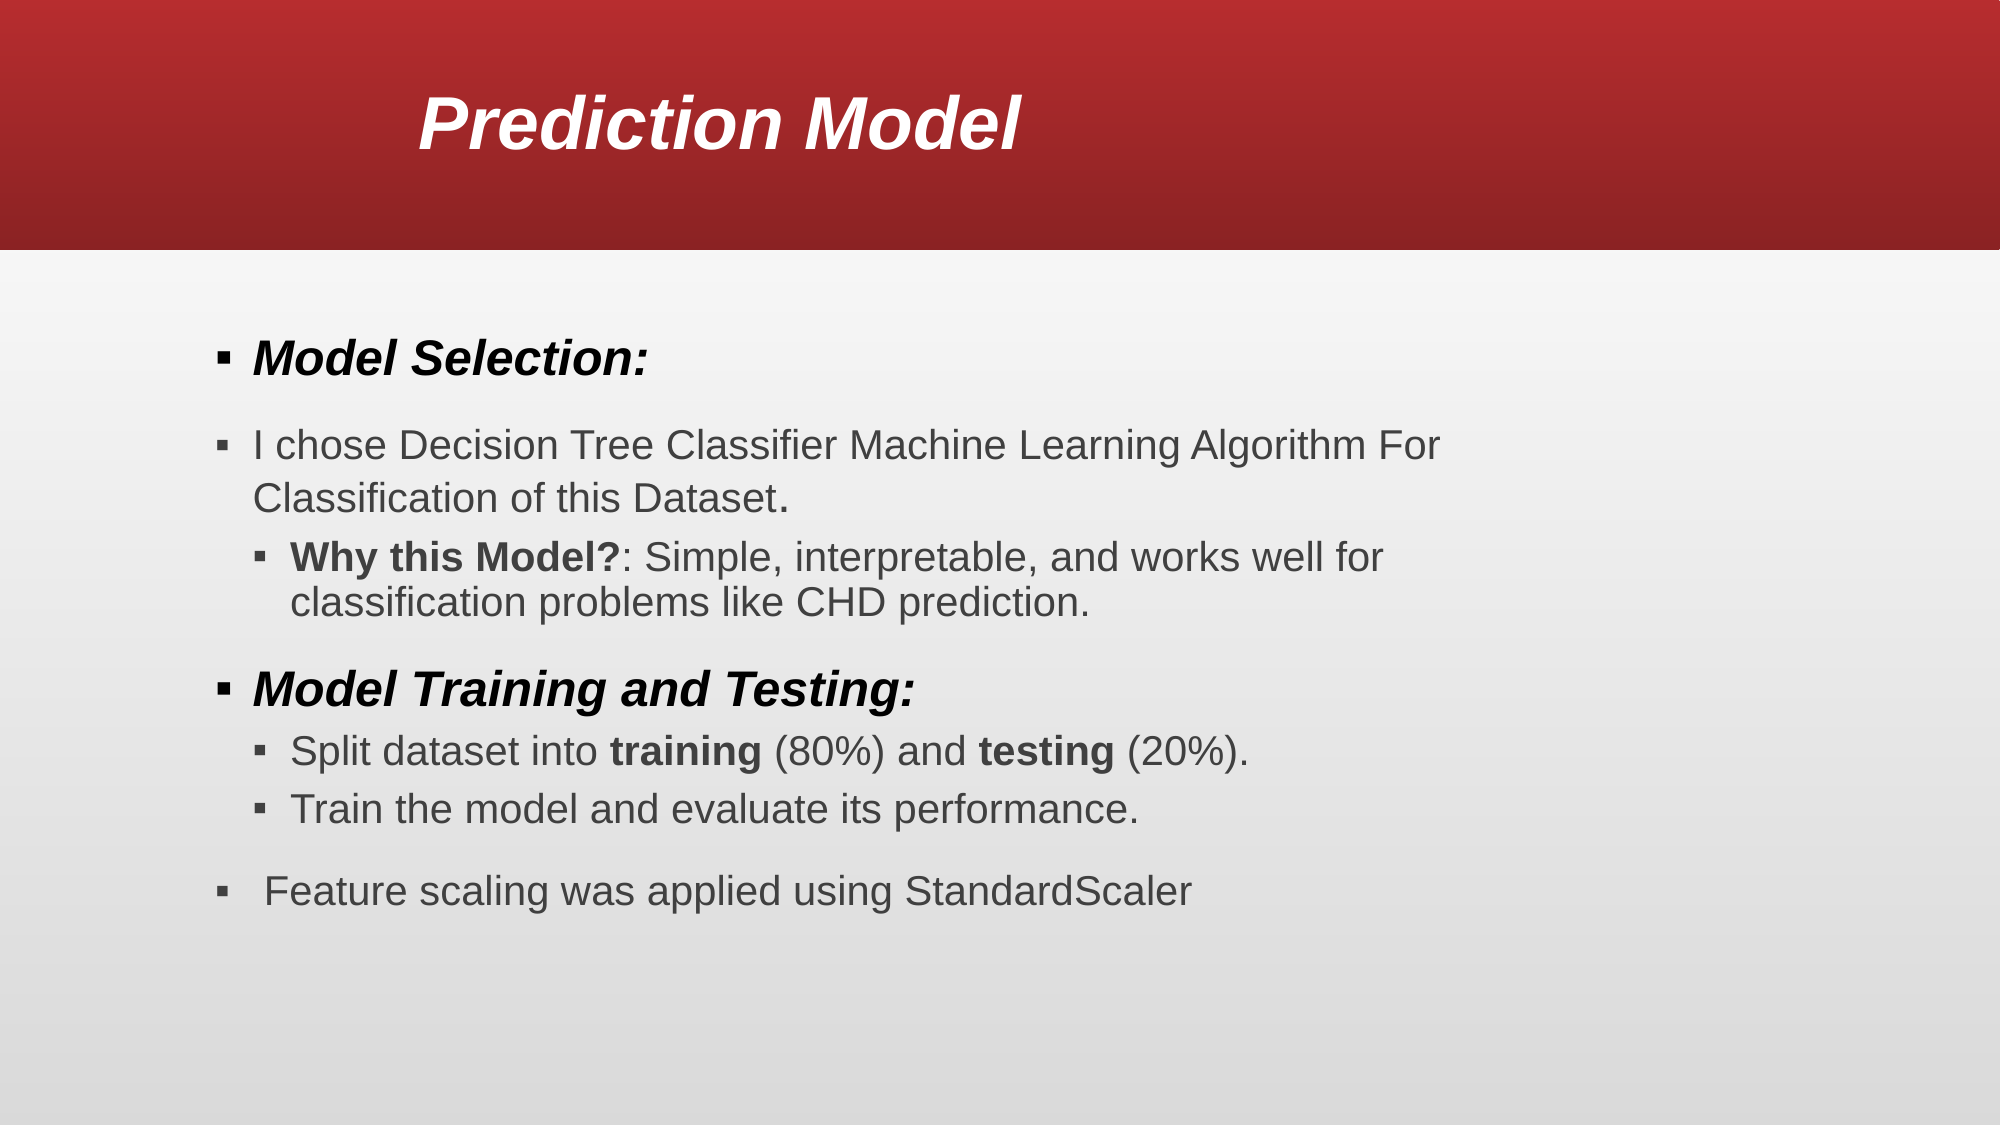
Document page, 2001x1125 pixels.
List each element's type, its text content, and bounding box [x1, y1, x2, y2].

title Prediction Model [174, 16, 1825, 234]
list Model Selection: I chose Decision Tree Classifier Machine Learning Algorithm For Classification of this Dataset. Why this Model?: Simple, interpretable, and works well for classification problems like CHD prediction. Model Training and Testing: Split dataset into training (80%) and testing (20%). Train the model and evaluate its performance. Feature scaling was applied using StandardScaler [200, 324, 1638, 1038]
